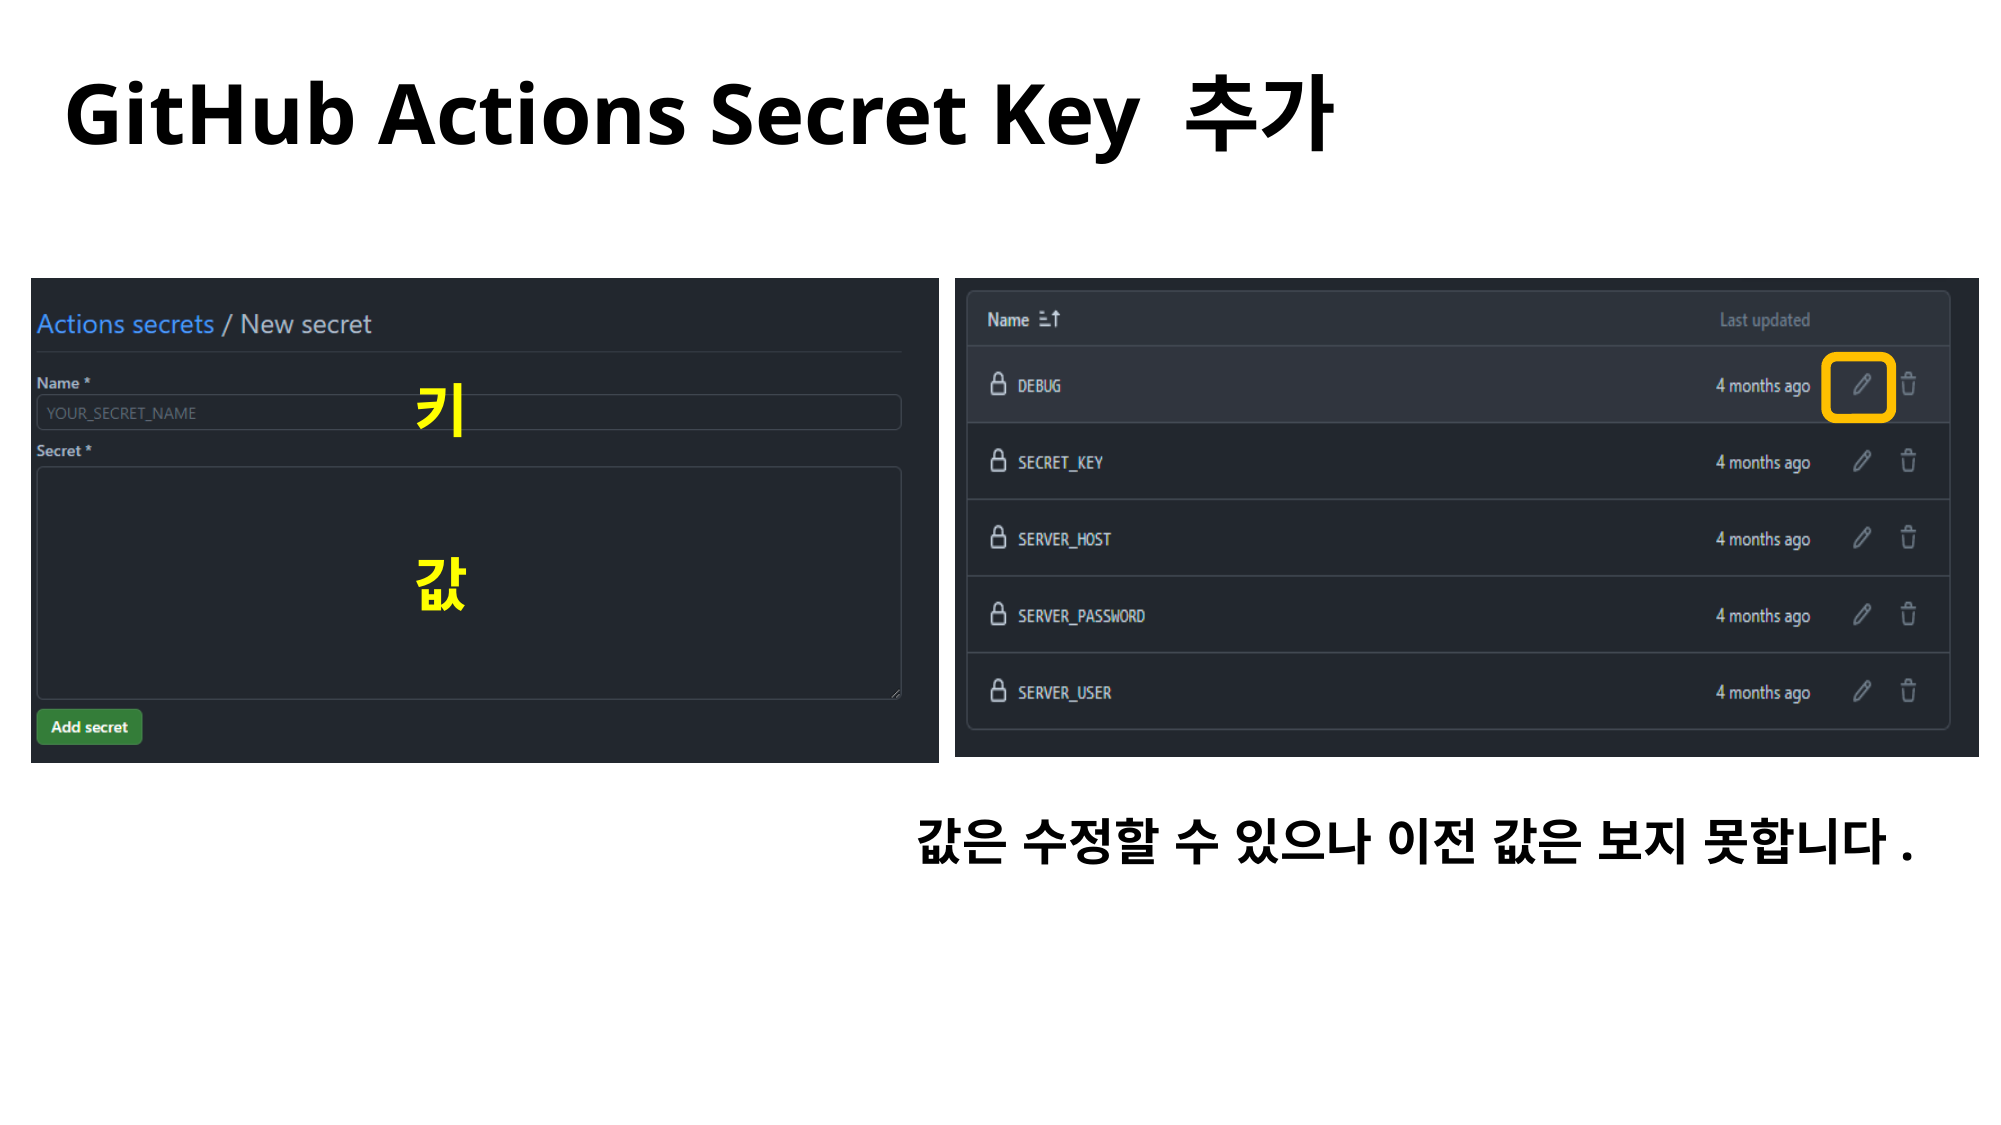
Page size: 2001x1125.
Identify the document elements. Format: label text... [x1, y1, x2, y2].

picture [954, 277, 1979, 757]
text_box GitHub Actions Secret Key 추가 [49, 54, 1351, 169]
picture [30, 277, 939, 763]
text_box 값은 수정할 수 있으나 이전 값은 보지 못합니다. [901, 802, 1930, 878]
